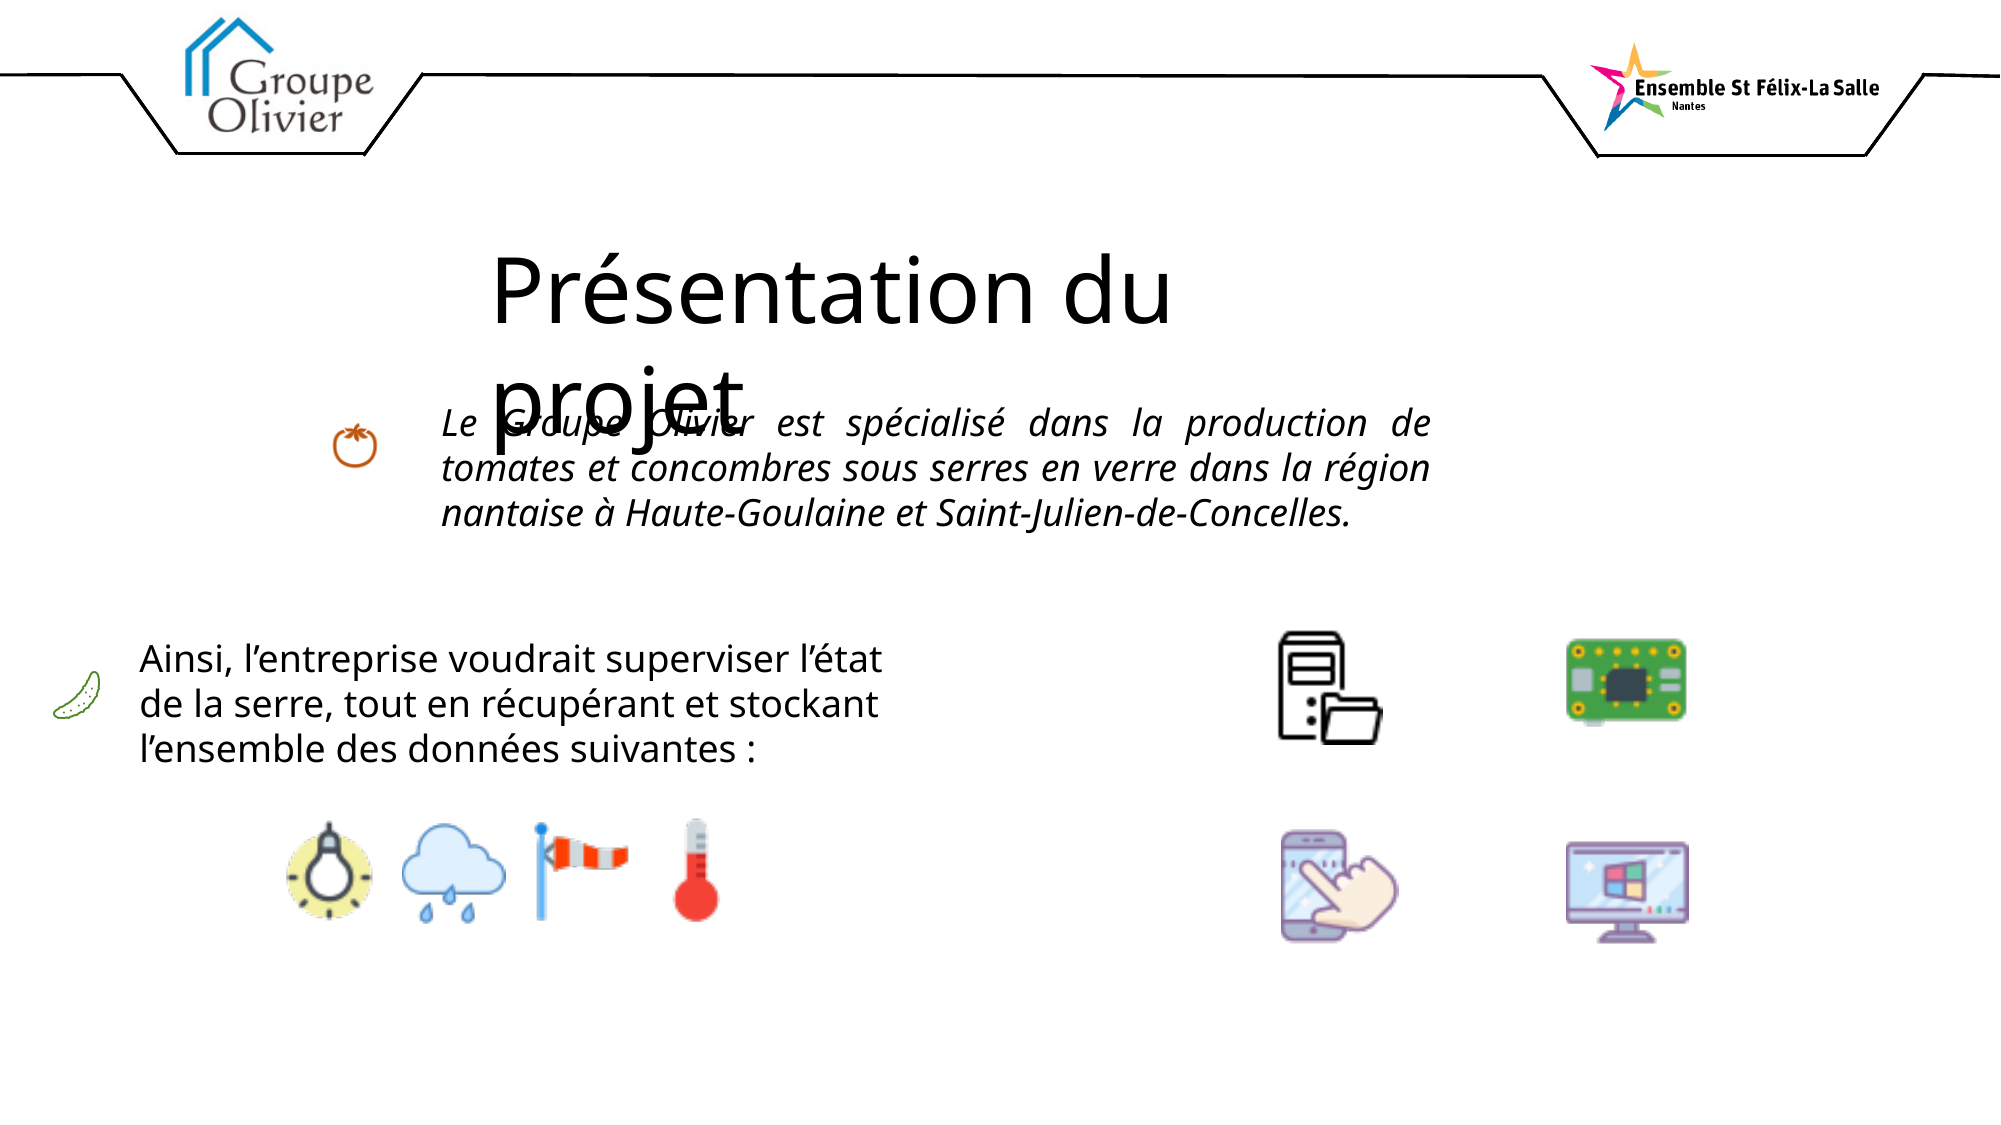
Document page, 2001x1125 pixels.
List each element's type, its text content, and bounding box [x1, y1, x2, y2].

picture [52, 670, 102, 720]
picture [175, 10, 382, 139]
picture [1265, 627, 1383, 745]
picture [328, 418, 382, 473]
text_box Le Groupe Olivier est spécialisé dans la production de tomates et concombres sous serres en verre dans la région nantaise à Haute-Goulaine et Saint-Julien-de-Concelles. [426, 391, 1448, 542]
picture [402, 822, 506, 926]
picture [1281, 828, 1399, 946]
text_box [363, 73, 424, 156]
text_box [1865, 73, 1925, 156]
picture [524, 813, 755, 930]
text_box Ainsi, l’entreprise voudrait superviser l’état de la serre, tout en récupérant et stockant l’ensemble des données suivantes : [124, 627, 940, 958]
text_box Présentation du projet [474, 224, 1399, 391]
picture [1588, 39, 1884, 133]
picture [1565, 828, 1689, 951]
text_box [1542, 76, 1599, 158]
picture [1565, 620, 1689, 744]
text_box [121, 74, 178, 155]
picture [271, 812, 389, 930]
